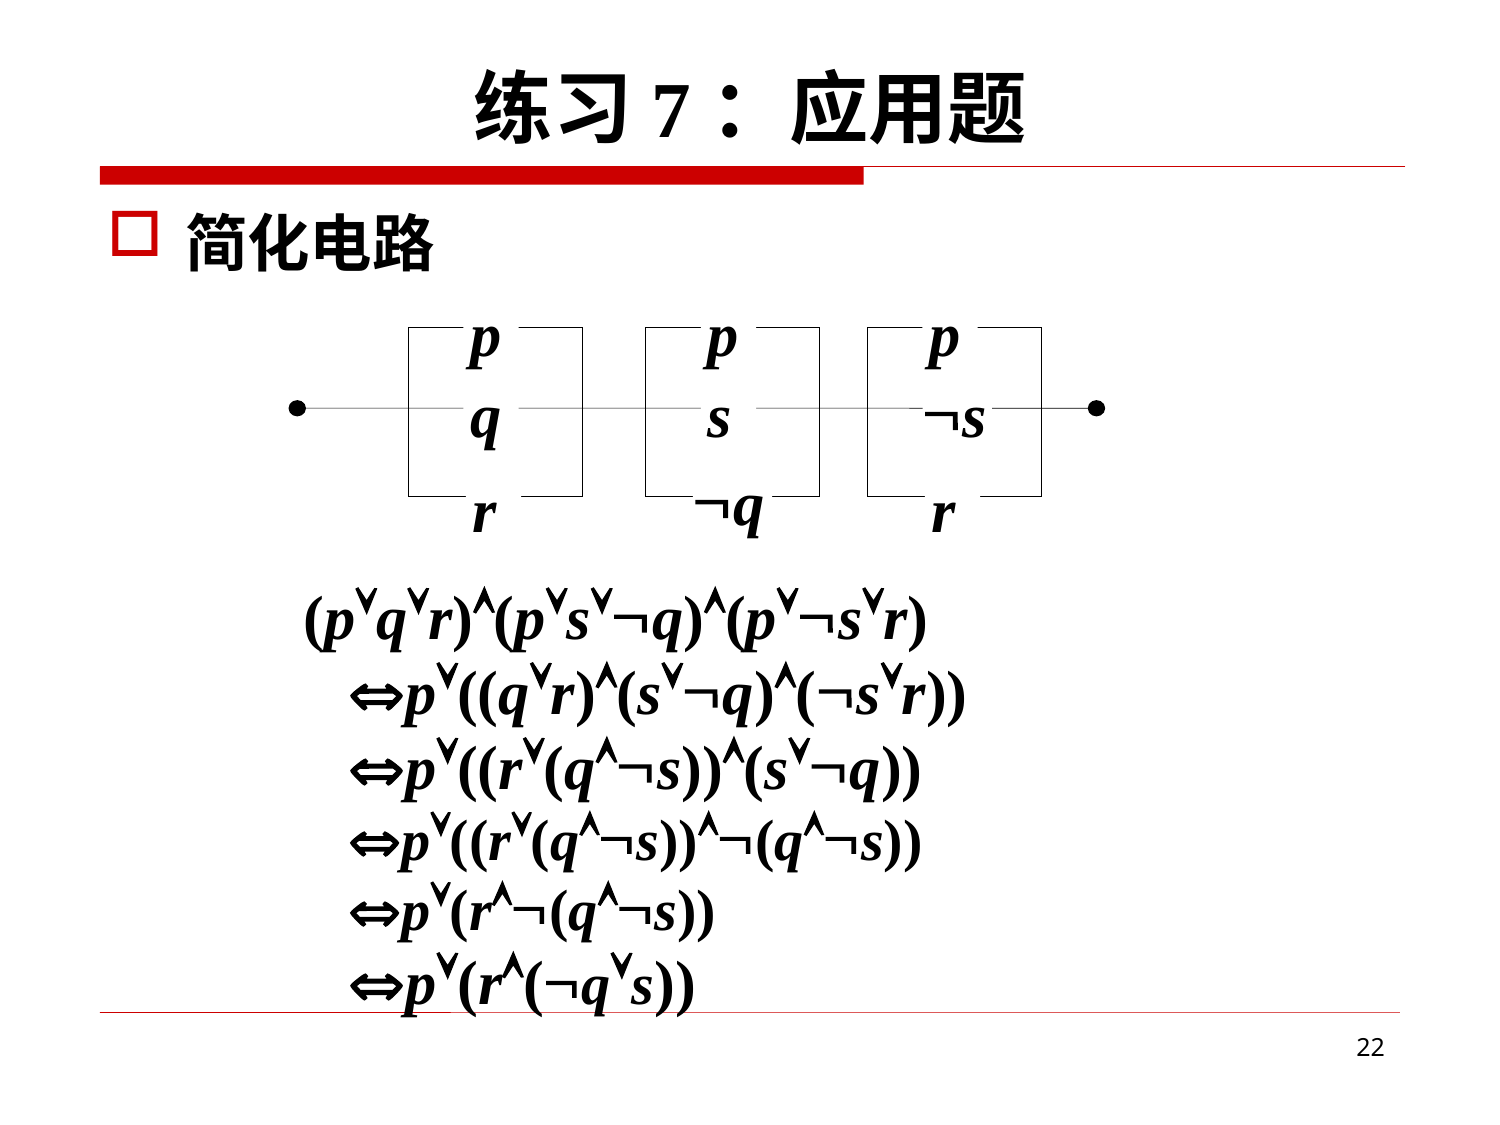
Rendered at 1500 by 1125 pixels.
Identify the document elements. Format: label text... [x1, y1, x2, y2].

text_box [288, 290, 1105, 533]
slide_number 22 [1074, 1024, 1401, 1103]
title 练习7：应用题 [94, 31, 1407, 161]
text_box (pqr)(psq)(psr) p((qr)(sq)(sr)) p((r(qs))(sq)) p((r(qs))(qs)) p(r(qs)) p(r(qs)) [288, 540, 1007, 987]
list 简化电路 [92, 196, 1406, 988]
